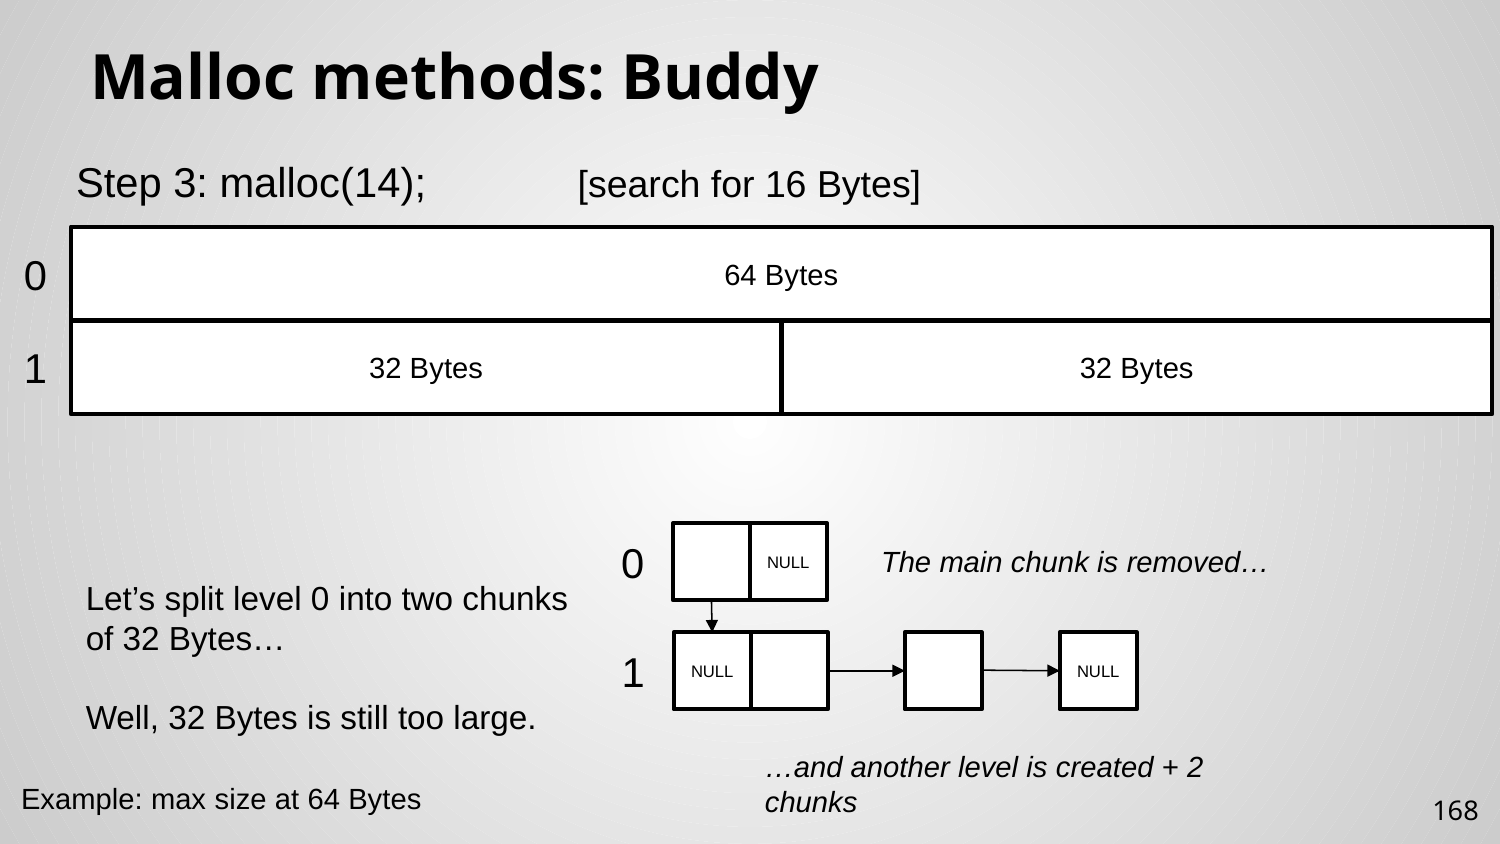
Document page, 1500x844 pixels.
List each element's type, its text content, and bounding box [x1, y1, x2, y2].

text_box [673, 631, 828, 710]
text_box 1 [597, 638, 668, 703]
text_box [search for 16 Bytes] [562, 153, 1467, 213]
text_box Example: max size at 64 Bytes [6, 772, 557, 823]
text_box …and another level is created + 2 chunks [749, 741, 1319, 826]
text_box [672, 522, 828, 601]
text_box 64 Bytes [69, 225, 1494, 321]
text_box The main chunk is removed… [866, 536, 1319, 587]
text_box 0 [597, 529, 667, 594]
text_box [903, 630, 984, 711]
text_box Step 3: malloc(14); [61, 148, 650, 213]
text_box NULL [1058, 630, 1139, 711]
text_box Let’s split level 0 into two chunks of 32 Bytes… Well, 32 Bytes is still too large. [71, 569, 593, 744]
text_box 0 [0, 241, 71, 306]
slide_number 168 [1403, 779, 1494, 844]
text_box 1 [0, 334, 65, 400]
title Malloc methods: Buddy [75, 33, 1425, 128]
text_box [70, 320, 1493, 415]
